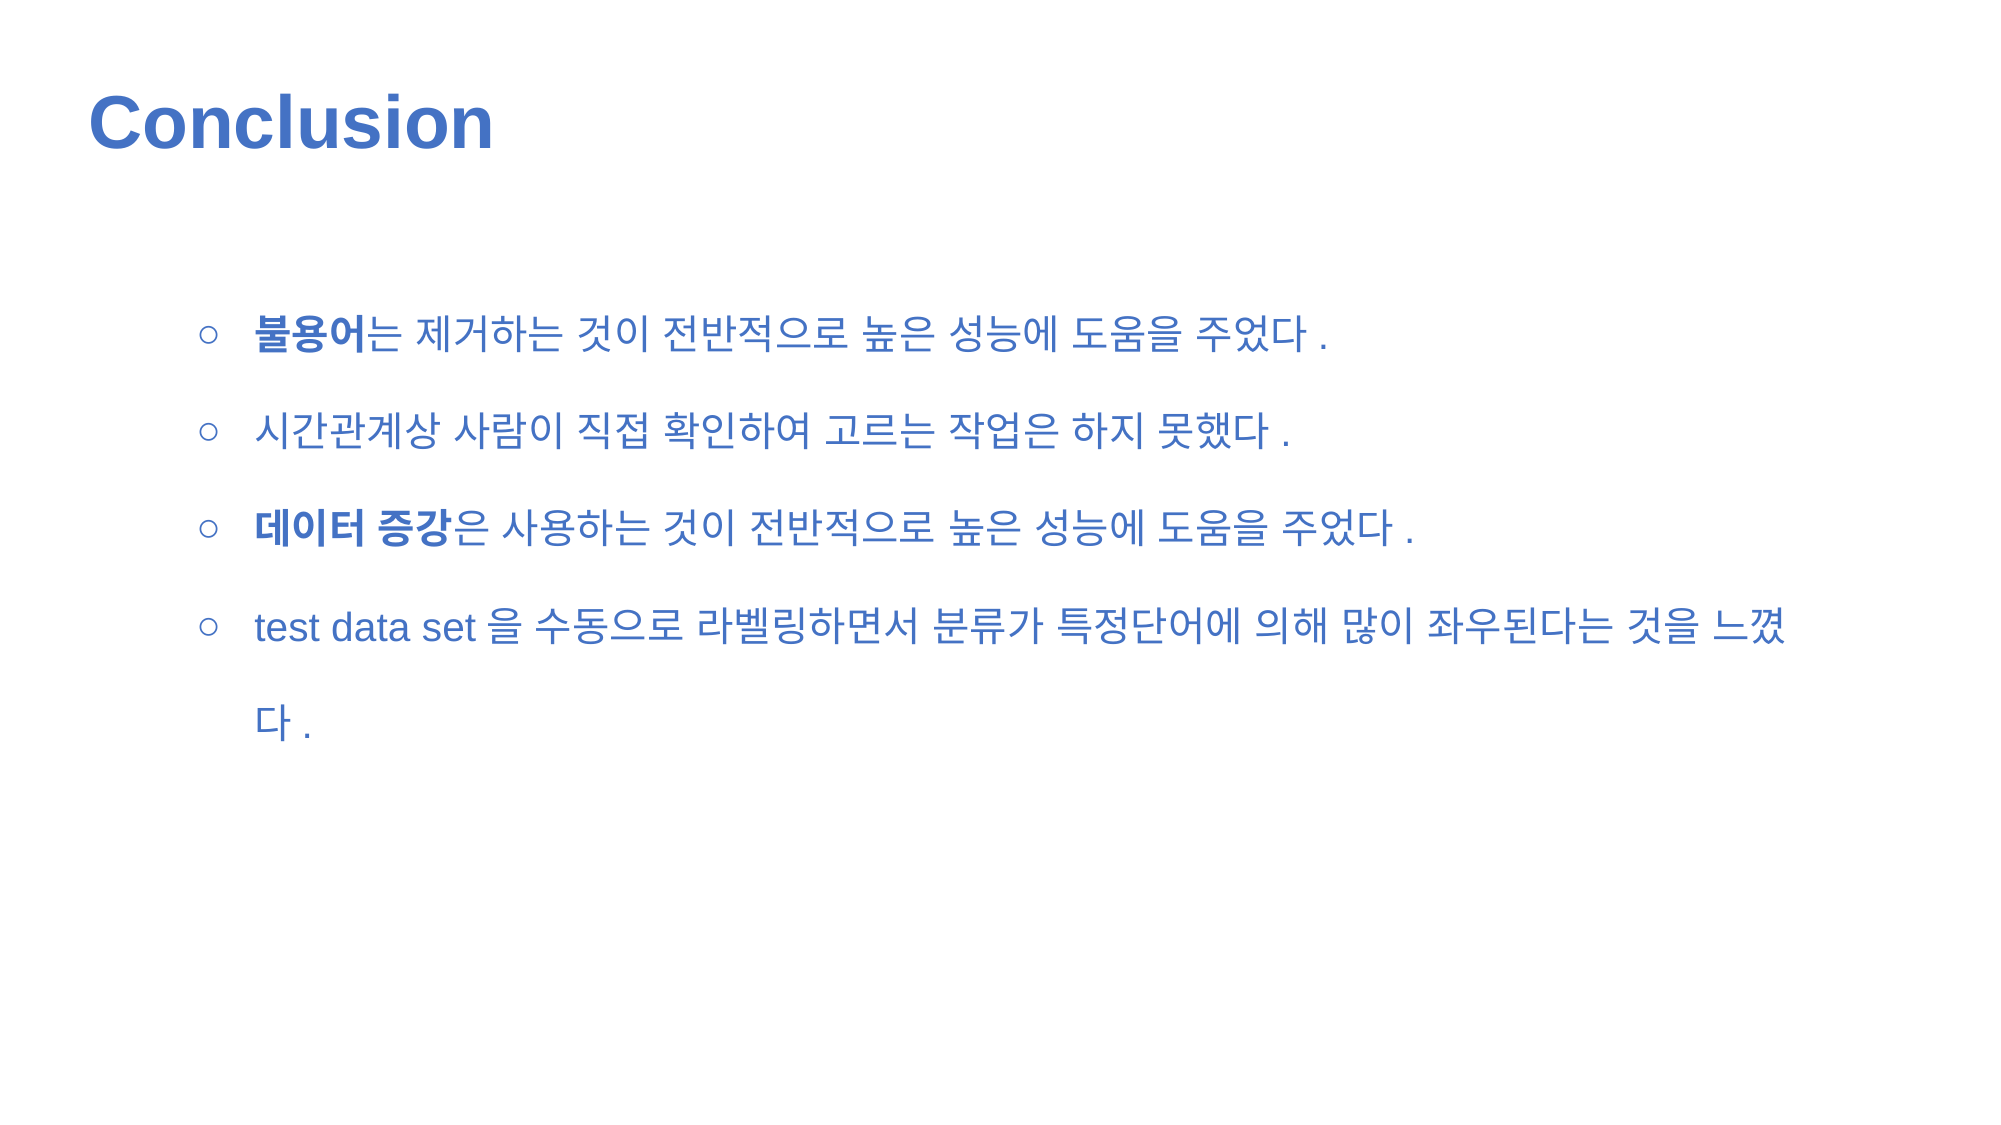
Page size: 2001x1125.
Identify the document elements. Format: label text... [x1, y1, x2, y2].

text_box 불용어는 제거하는 것이 전반적으로 높은 성능에 도움을 주었다. 시간관계상 사람이 직접 확인하여 고르는 작업은 하지 못했다. 데이터 증강은 사용하는 것이 전반적으로 높은 성능에 도움을 주었다. test data set을 수동으로 라벨링하면서 분류가 특정단어에 의해 많이 좌우된다는 것을 느꼈다. [89, 244, 1860, 762]
text_box Conclusion [73, 52, 1803, 171]
